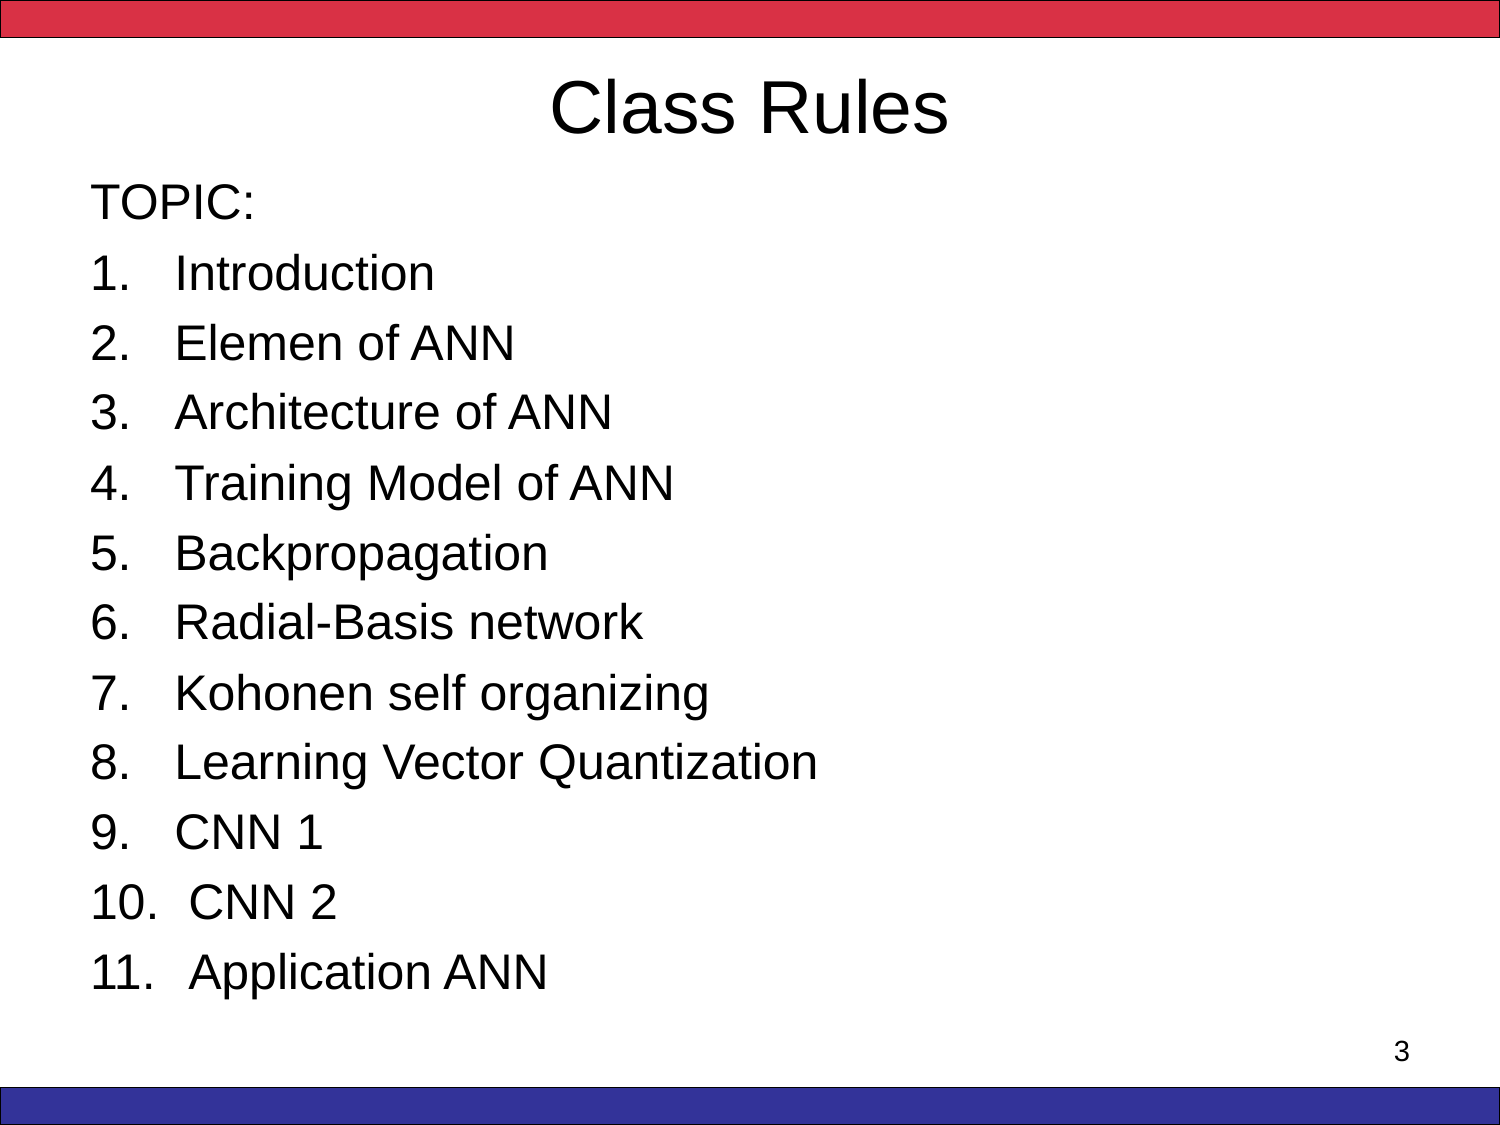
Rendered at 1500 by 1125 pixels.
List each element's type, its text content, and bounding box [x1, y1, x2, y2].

title Class Rules [75, 45, 1425, 162]
list TOPIC: Introduction Elemen of ANN Architecture of ANN Training Model of ANN Backpropagation Radial-Basis network Kohonen self organizing Learning Vector Quantization CNN 1 CNN 2 Application ANN [75, 162, 1425, 1005]
slide_number 3 [1074, 1024, 1425, 1103]
